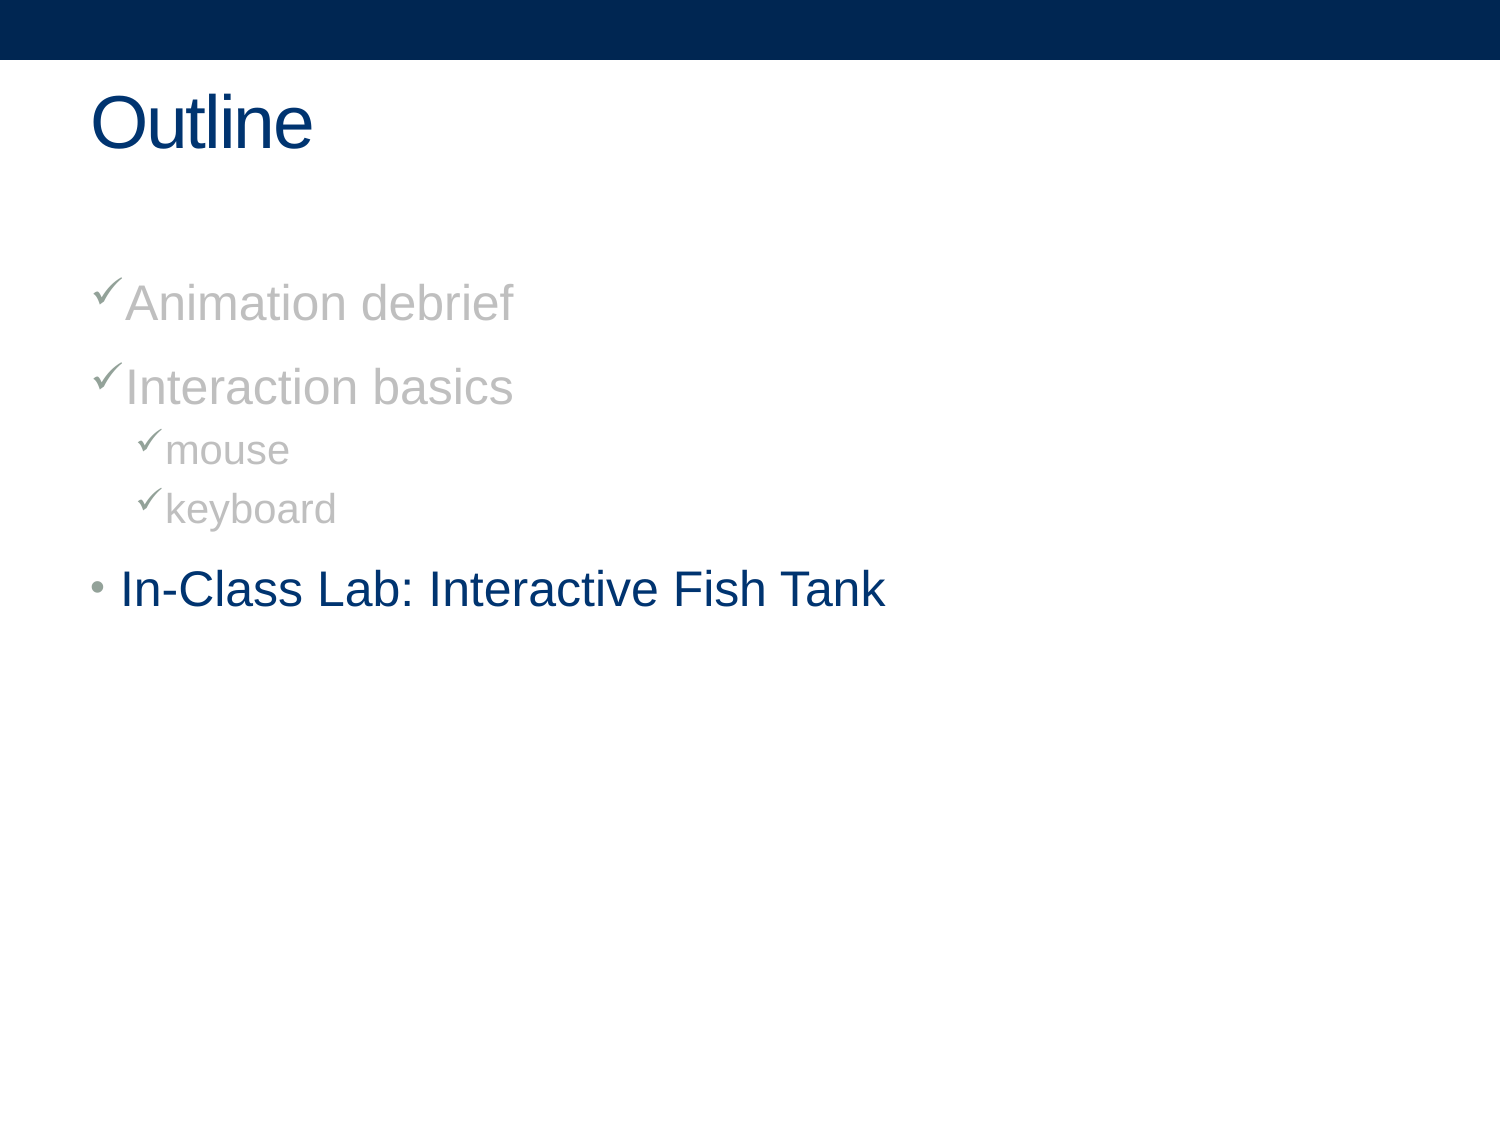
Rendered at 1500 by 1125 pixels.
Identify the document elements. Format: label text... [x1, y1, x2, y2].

title Outline [75, 37, 1425, 200]
list Animation debrief Interaction basics mouse keyboard In-Class Lab: Interactive Fish Tank [75, 262, 1425, 1063]
